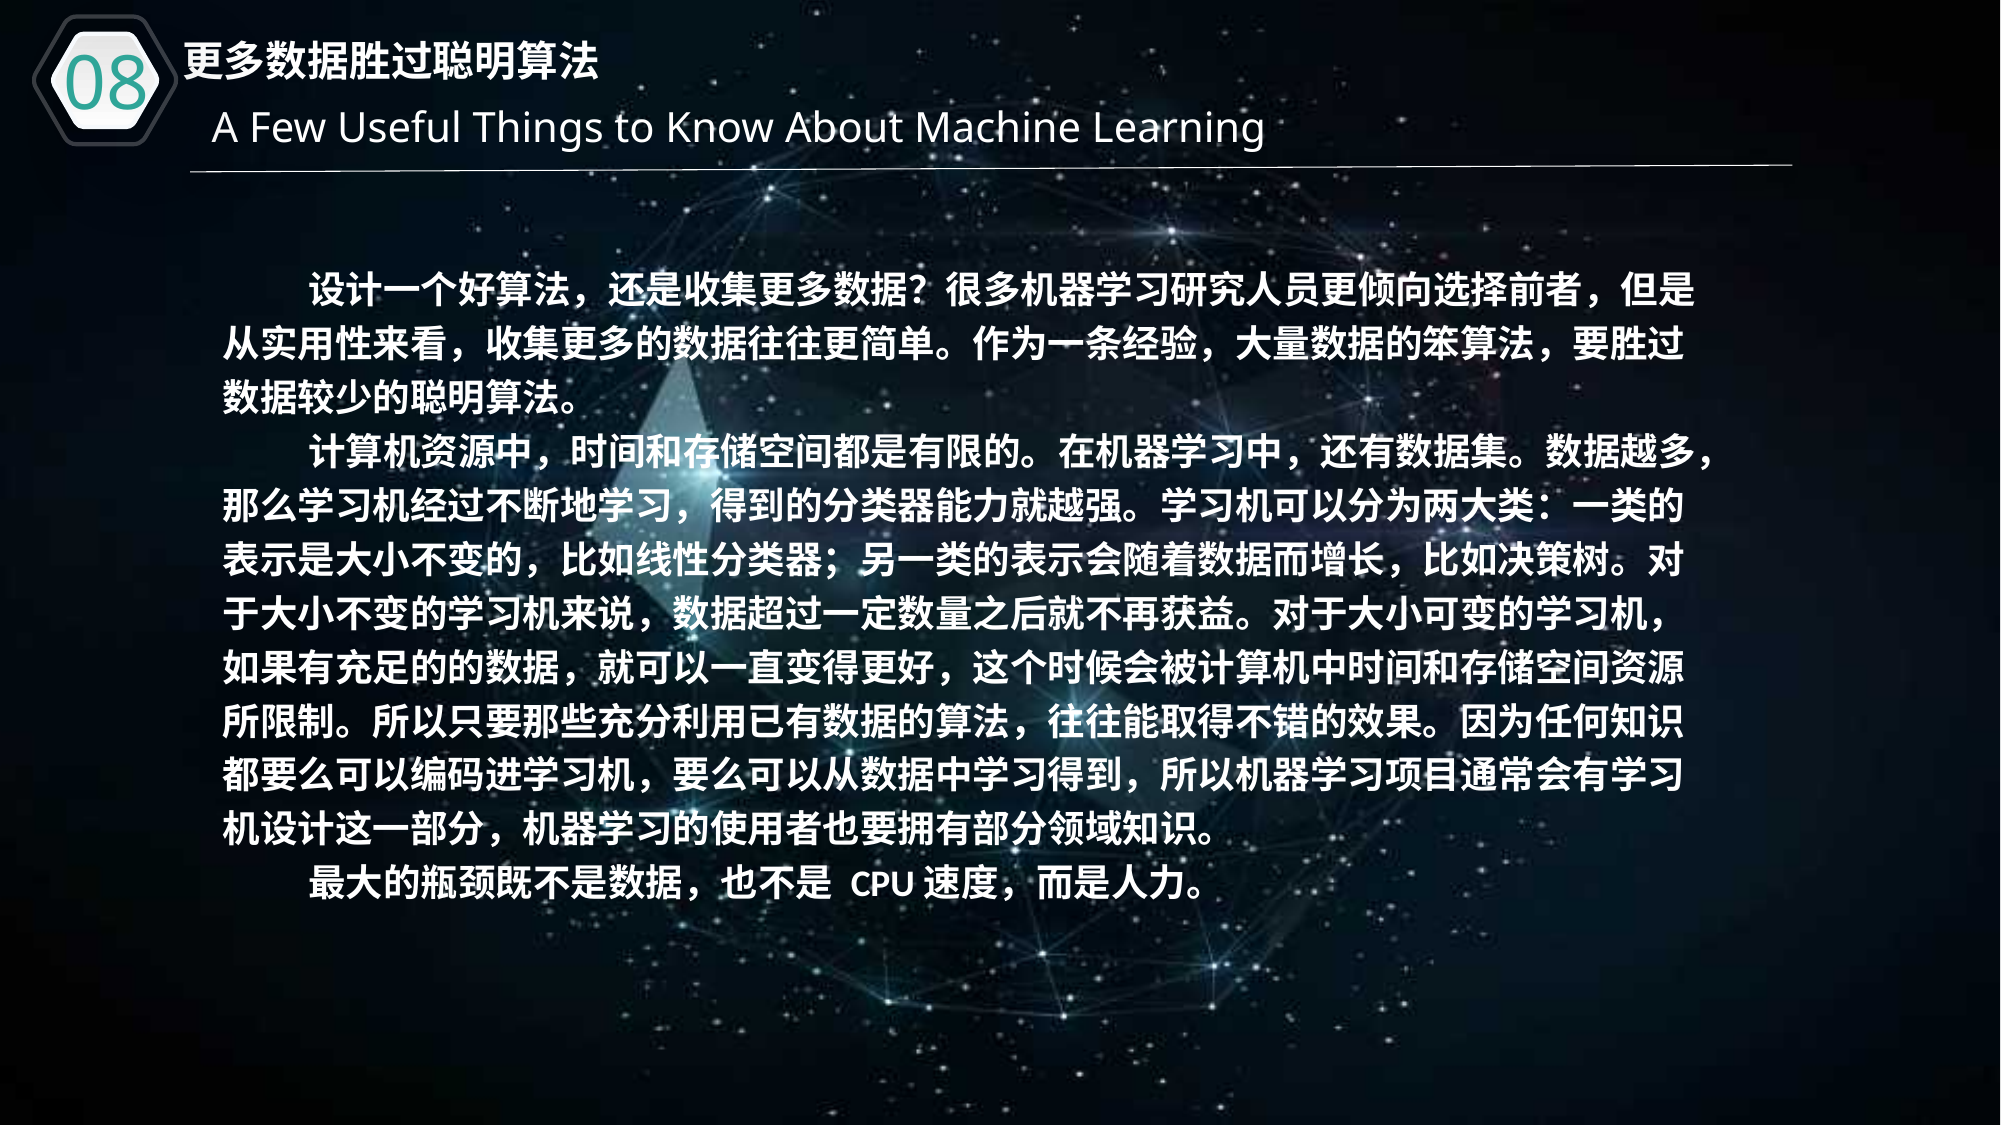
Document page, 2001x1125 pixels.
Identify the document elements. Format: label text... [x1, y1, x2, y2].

text_box 更多数据胜过聪明算法 [177, 27, 855, 93]
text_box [34, 16, 177, 145]
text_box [190, 165, 1793, 172]
picture [0, 0, 2001, 1125]
text_box 设计一个好算法，还是收集更多数据？很多机器学习研究人员更倾向选择前者，但是从实用性来看，收集更多的数据往往更简单。作为一条经验，大量数据的笨算法，要胜过数据较少的聪明算法。 计算机资源中，时间和存储空间都是有限的。在机器学习中，还有数据集。数据越多，那么学习机经过不断地学习，得到的分类器能力就越强。学习机可以分为两大类：一类的表示是大小不变的，比如线性分类器；另一类的表示会随着数据而增长，比如决策树。对于大小不变的学习机来说，数据超过一定数量之后就不再获益。对于大小可变的学习机，如果有充足的的数据，就可以一直变得更好，这个时候会被计算机中时间和存储空间资源所限制。所以只要那些充分利用已有数据的算法，往往能取得不错的效果。因为任何知识都要么可以编码进学习机，要么可以从数据中学习得到，所以机器学习项目通常会有学习机设计这一部分，机器学习的使用者也要拥有部分领域知识。 最大的瓶颈既不是数据，也不是 CPU速度，而是人力。 [208, 249, 1715, 912]
text_box A Few Useful Things to Know About Machine Learning [217, 93, 1293, 158]
